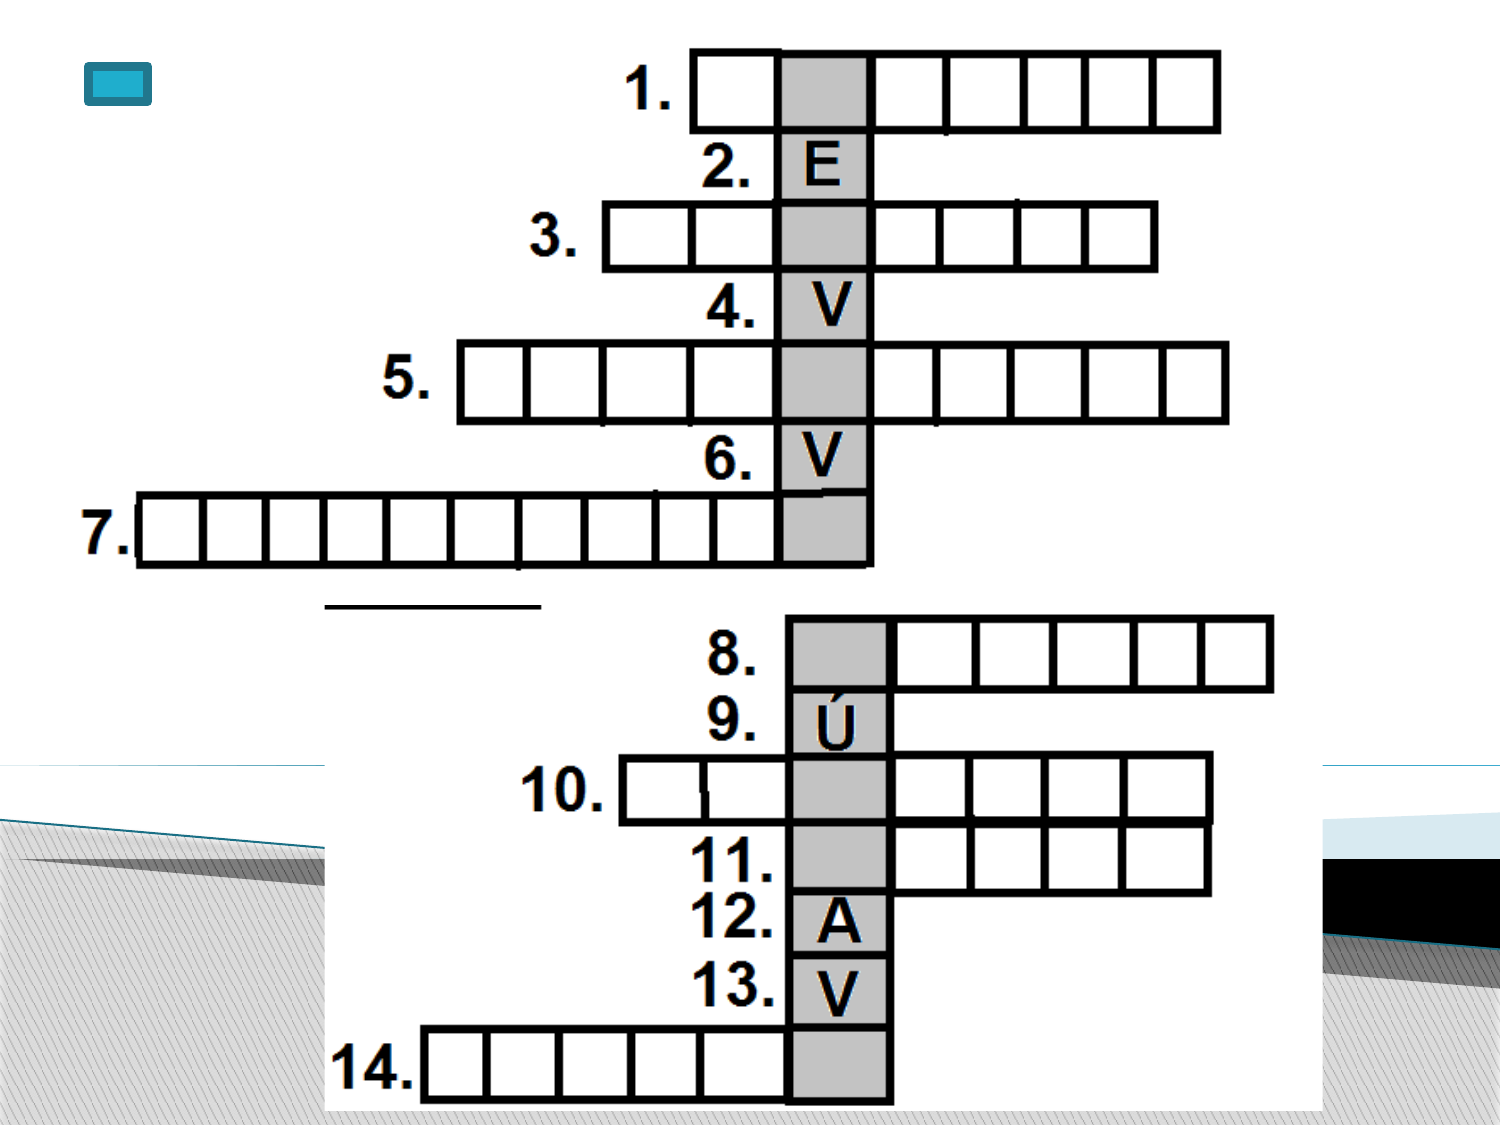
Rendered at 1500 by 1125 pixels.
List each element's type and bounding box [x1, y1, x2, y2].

picture [5, 604, 1500, 1125]
picture [72, 0, 1235, 575]
